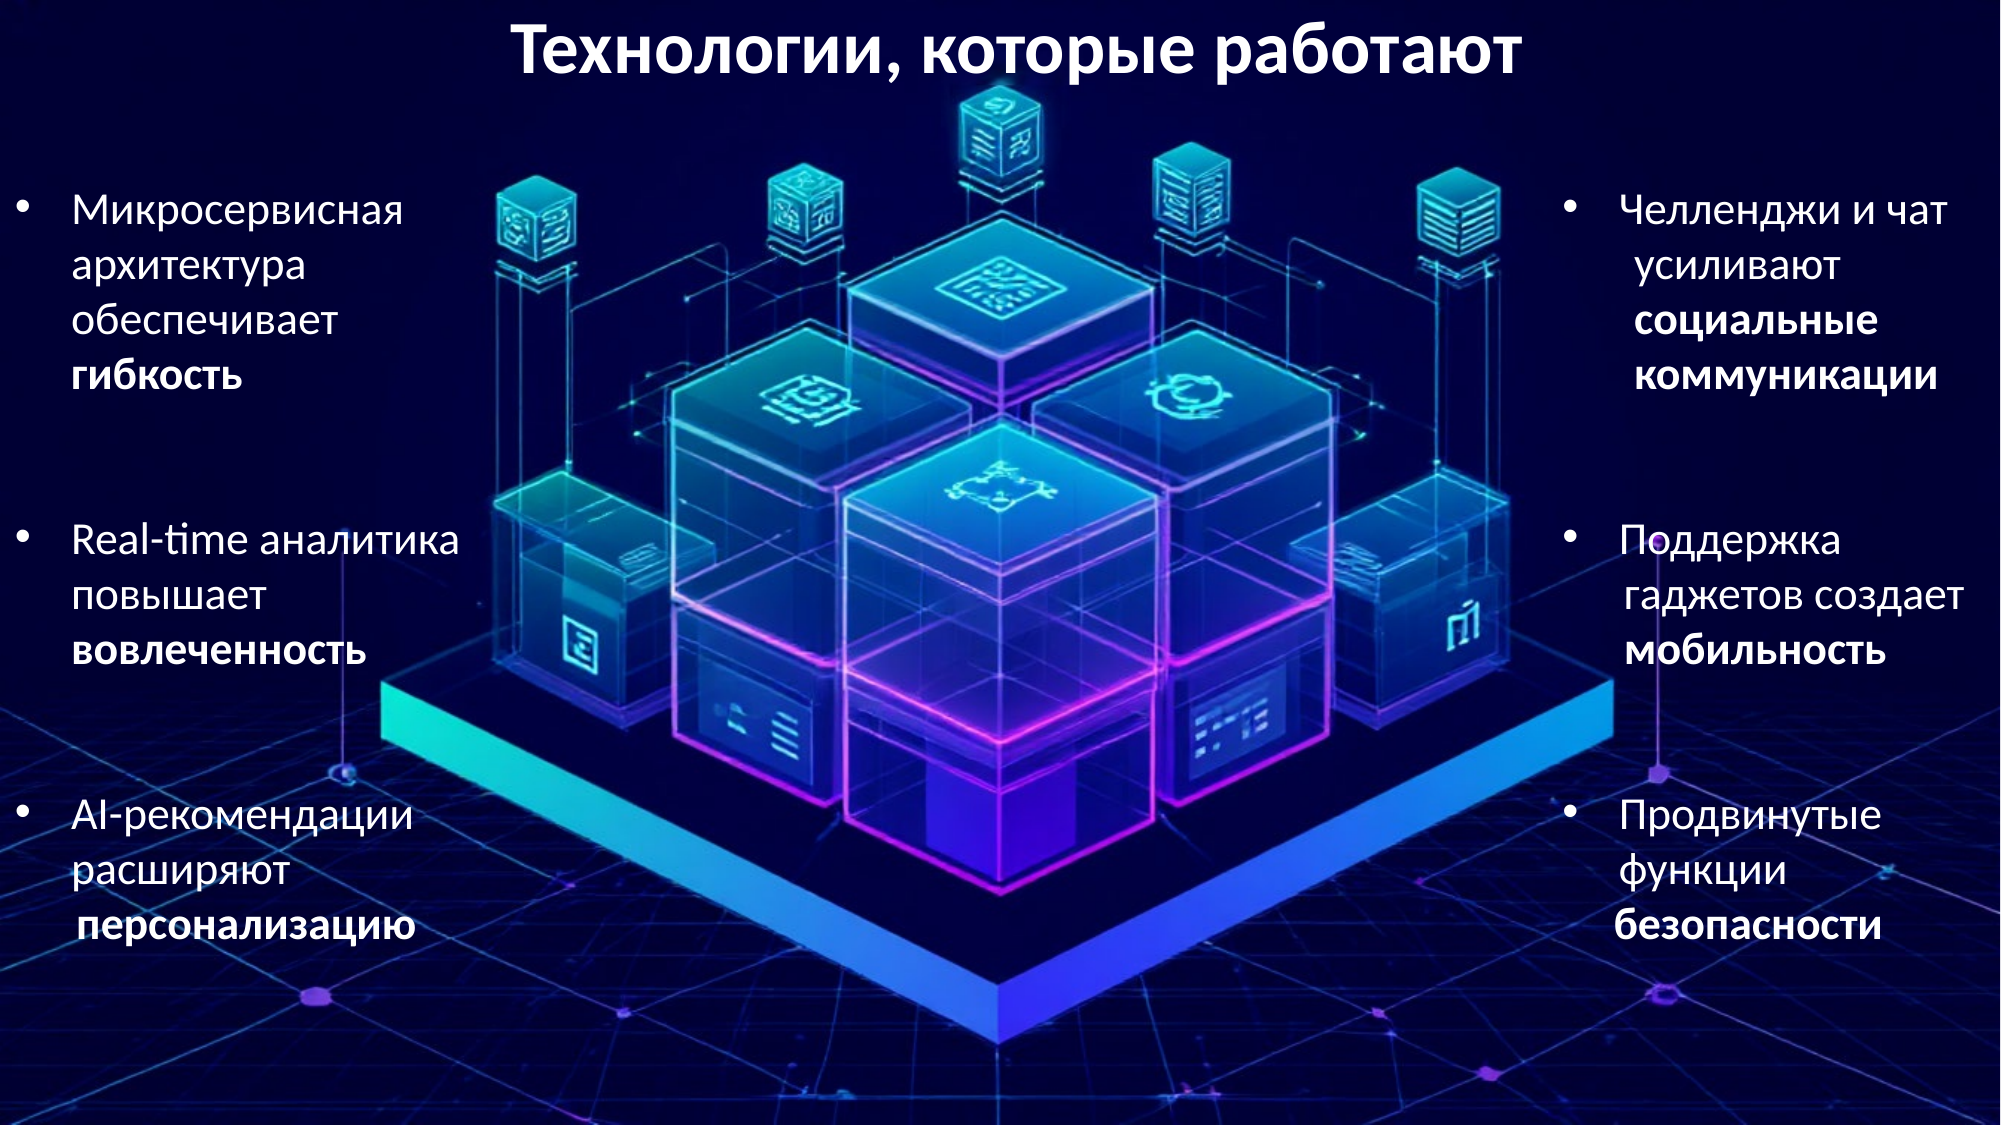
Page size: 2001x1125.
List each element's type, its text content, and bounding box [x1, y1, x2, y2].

text_box Челленджи и чат усиливают социальные коммуникации Поддержка гаджетов создает мобильность Продвинутые функции безопасности [1547, 171, 2000, 956]
picture [0, 0, 2001, 1125]
text_box Технологии, которые работают [495, 0, 1725, 96]
picture [554, 226, 564, 233]
text_box Микросервисная архитектура обеспечивает гибкость Real-time аналитика повышает вовлеченность AI-рекомендации расширяют персонализацию [0, 171, 527, 1001]
picture [527, 245, 532, 253]
